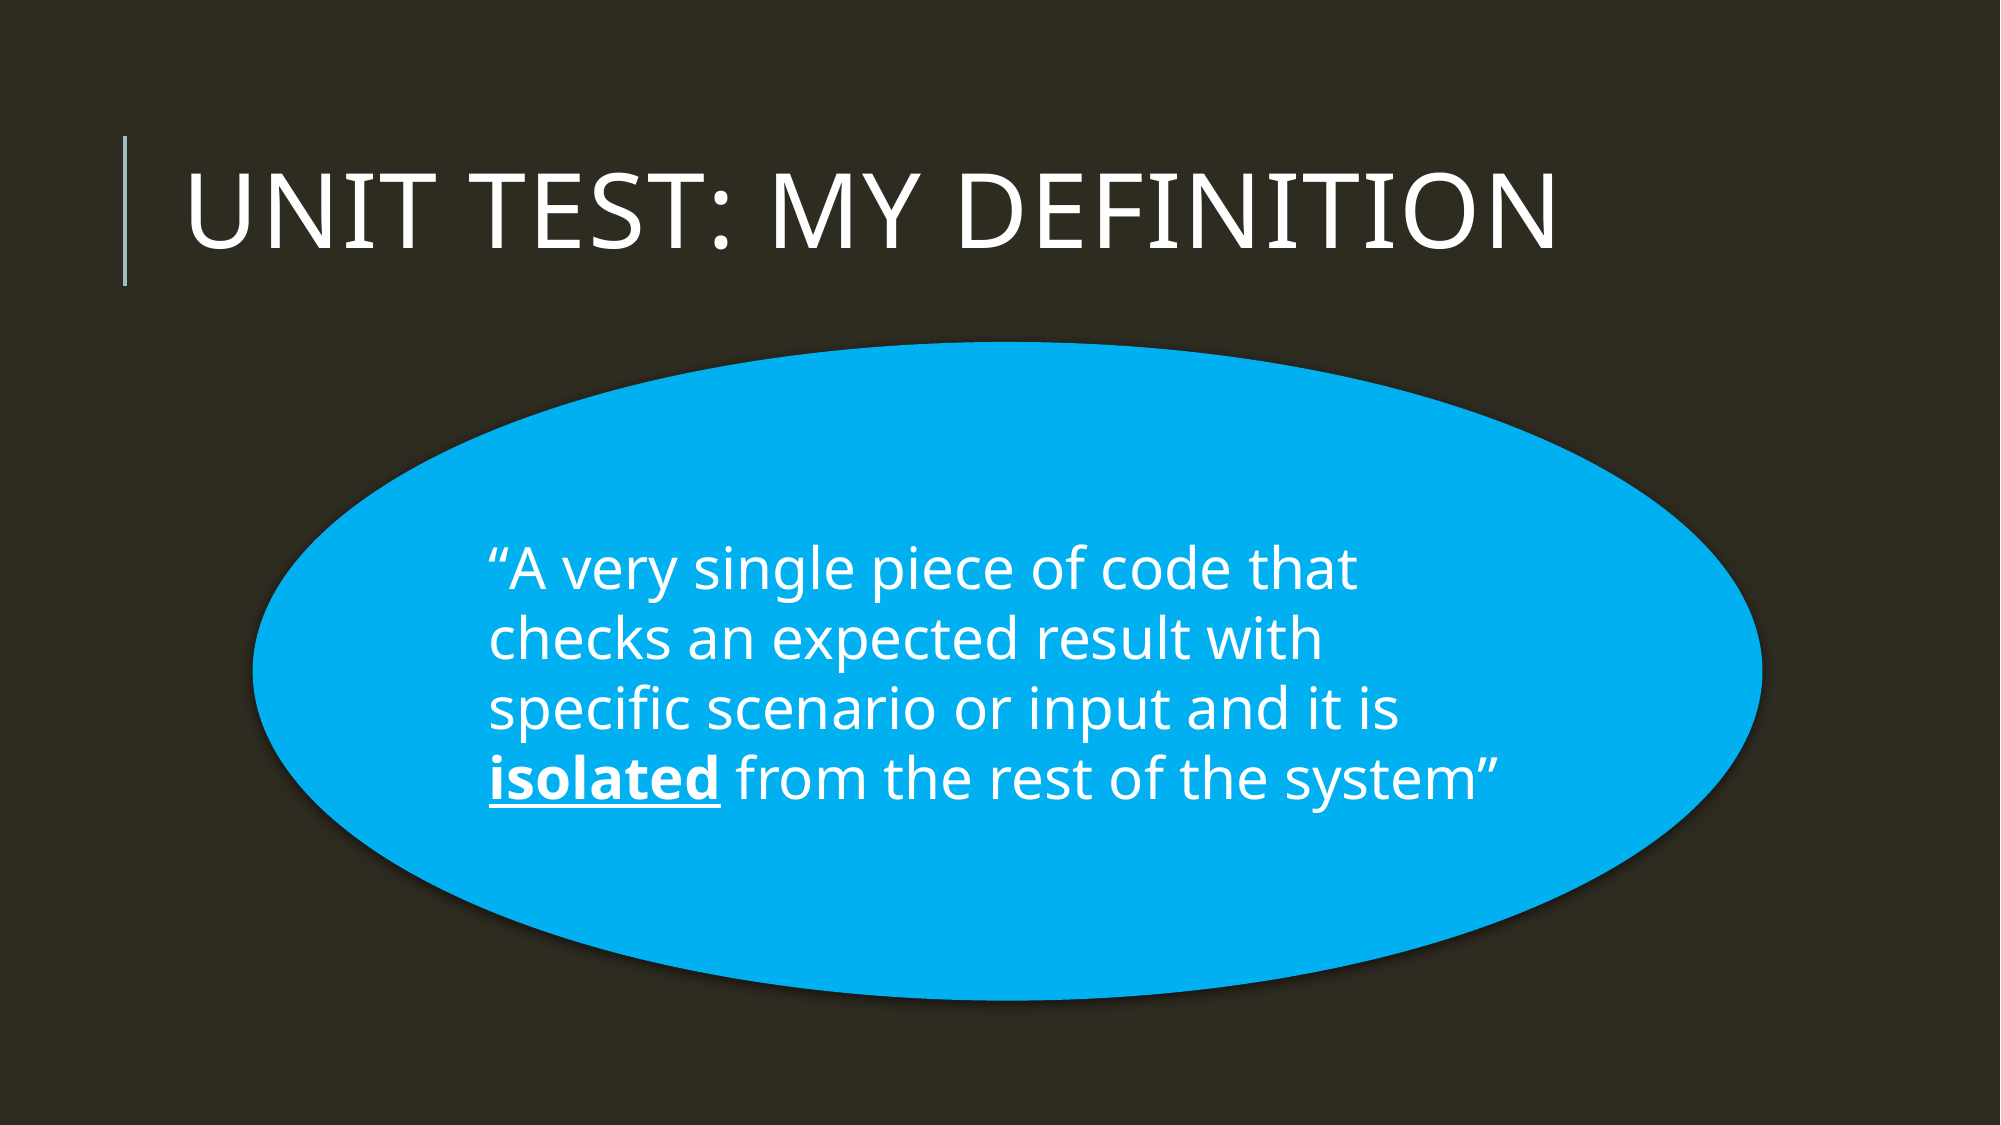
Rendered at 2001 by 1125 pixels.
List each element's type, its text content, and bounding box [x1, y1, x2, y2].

title Unit test: my definition [168, 96, 1763, 342]
text_box “A very single piece of code that checks an expected result with specific scenario or input and it is isolated from the rest of the system” [252, 341, 1763, 1001]
